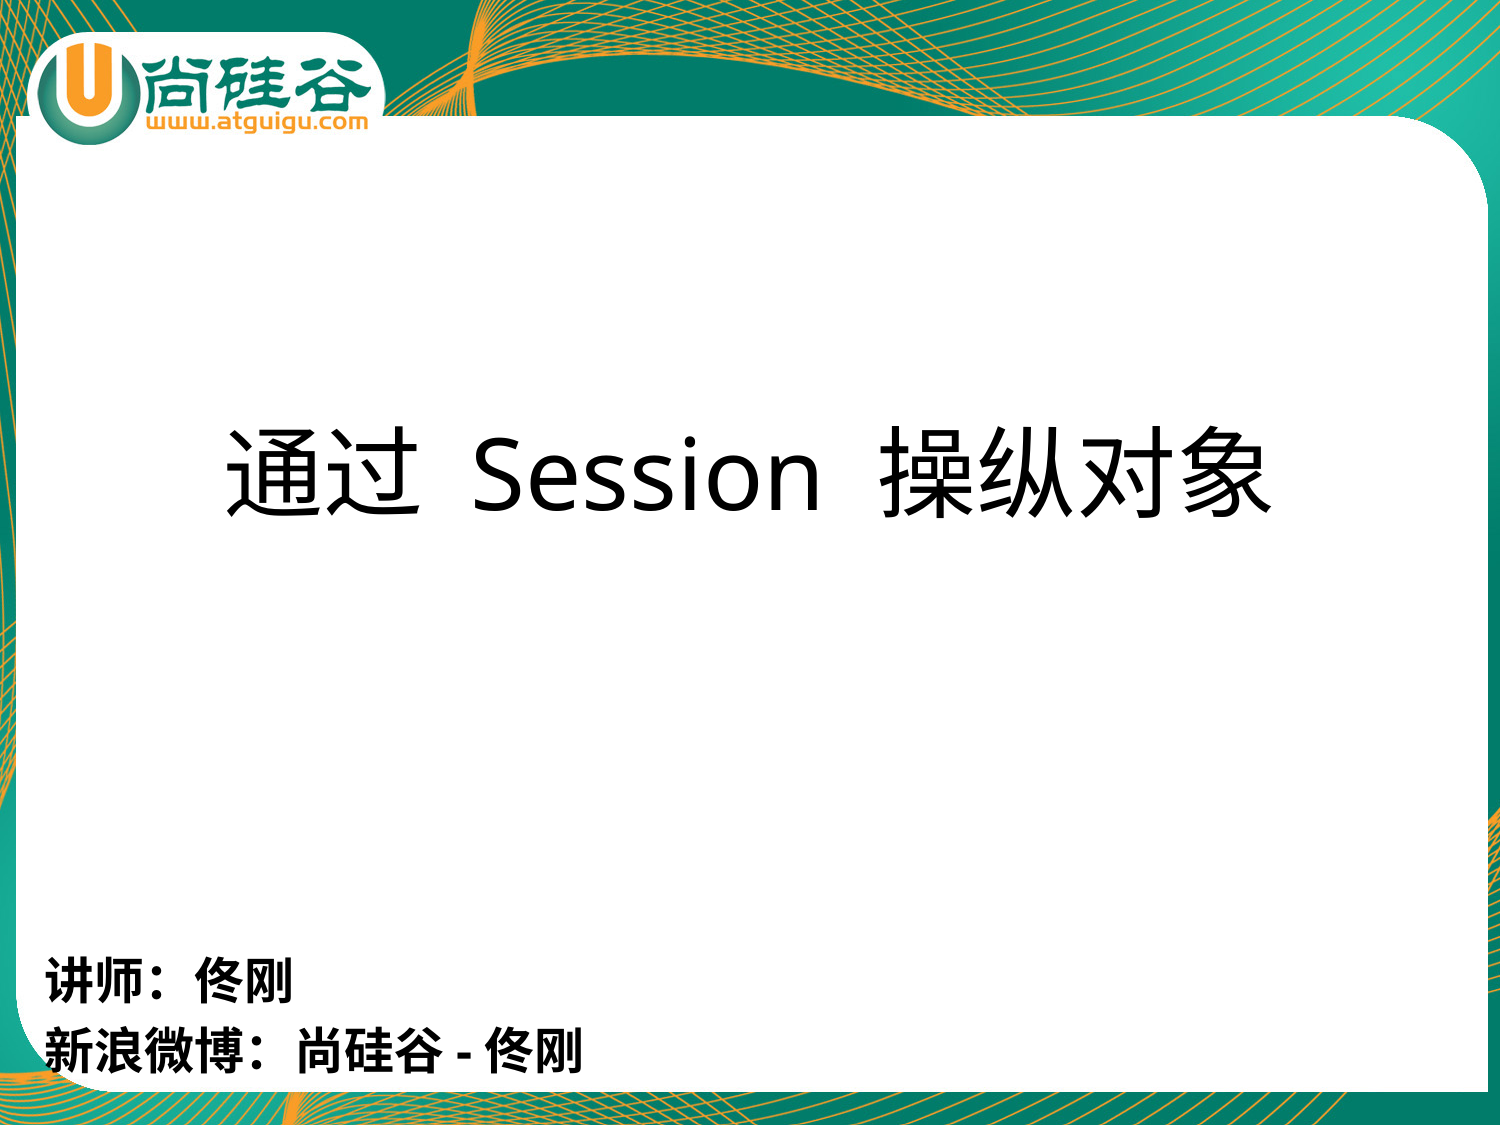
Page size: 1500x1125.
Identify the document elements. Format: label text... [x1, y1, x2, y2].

subtitle 讲师：佟刚 新浪微博：尚硅谷-佟刚 [29, 942, 1026, 1106]
picture [0, 0, 1500, 1125]
title 通过 Session 操纵对象 [112, 349, 1388, 591]
